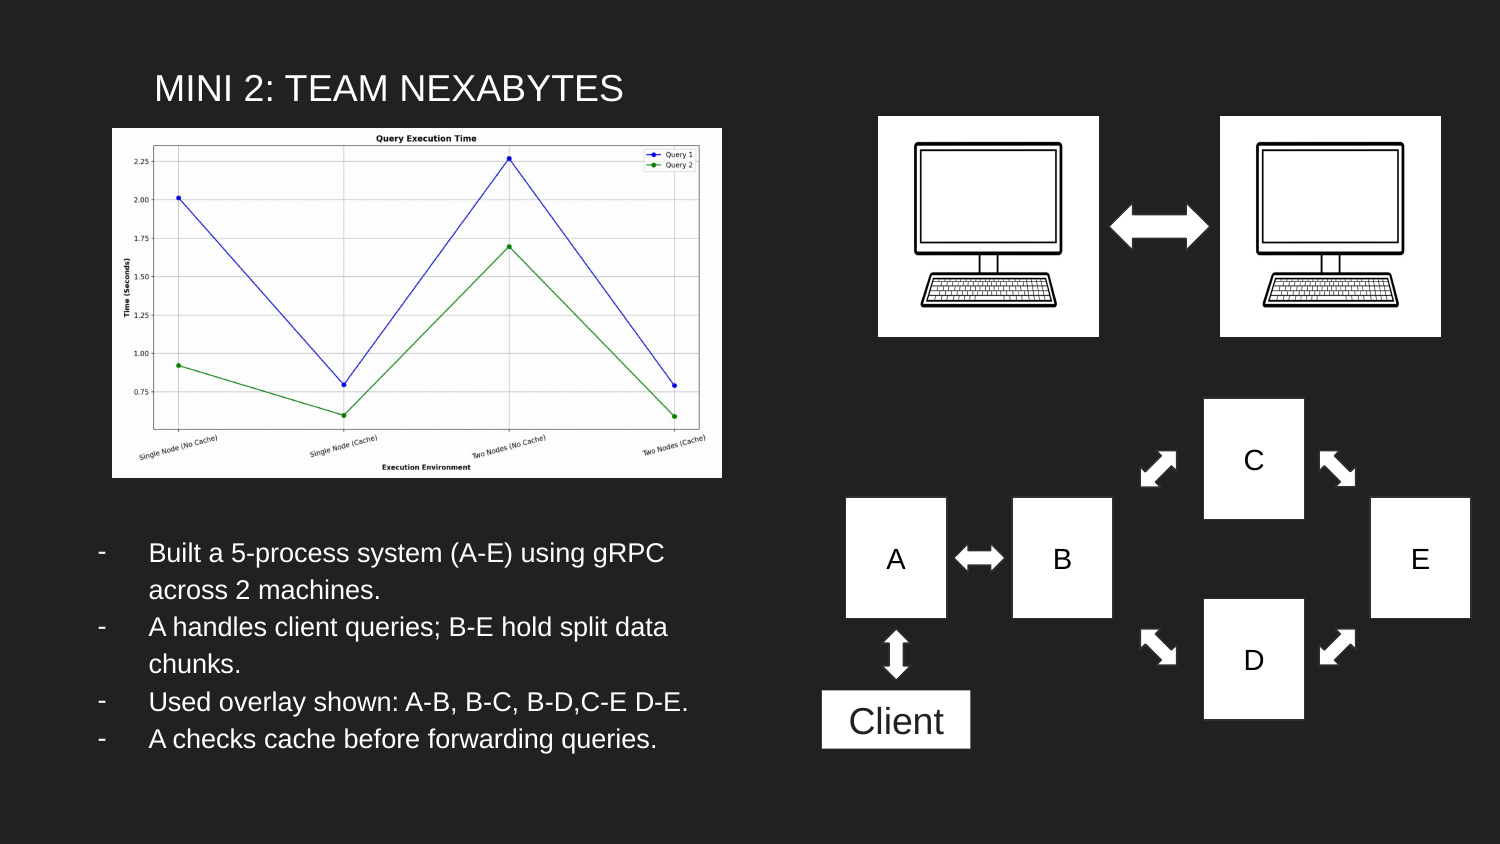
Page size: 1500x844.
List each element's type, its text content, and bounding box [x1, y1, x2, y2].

picture [1220, 116, 1441, 337]
text_box [1140, 628, 1177, 666]
text_box B [1011, 497, 1114, 619]
text_box Built a 5-process system (A-E) using gRPC across 2 machines. A handles client queries; B-E hold split data chunks. Used overlay shown: A-B, B-C, B-D,C-E D-E. A checks cache before forwarding queries. [58, 515, 725, 785]
text_box [953, 543, 1006, 573]
text_box D [1203, 598, 1305, 720]
text_box [1319, 450, 1356, 487]
text_box C [1203, 397, 1305, 520]
text_box A [845, 497, 947, 619]
text_box Client [821, 690, 971, 749]
text_box [881, 628, 911, 681]
text_box E [1369, 497, 1472, 619]
picture [878, 116, 1099, 337]
text_box MINI 2: TEAM NEXABYTES [44, 48, 1380, 117]
picture [112, 128, 722, 478]
text_box [1108, 202, 1211, 251]
text_box [1319, 628, 1356, 666]
text_box [1140, 450, 1177, 488]
